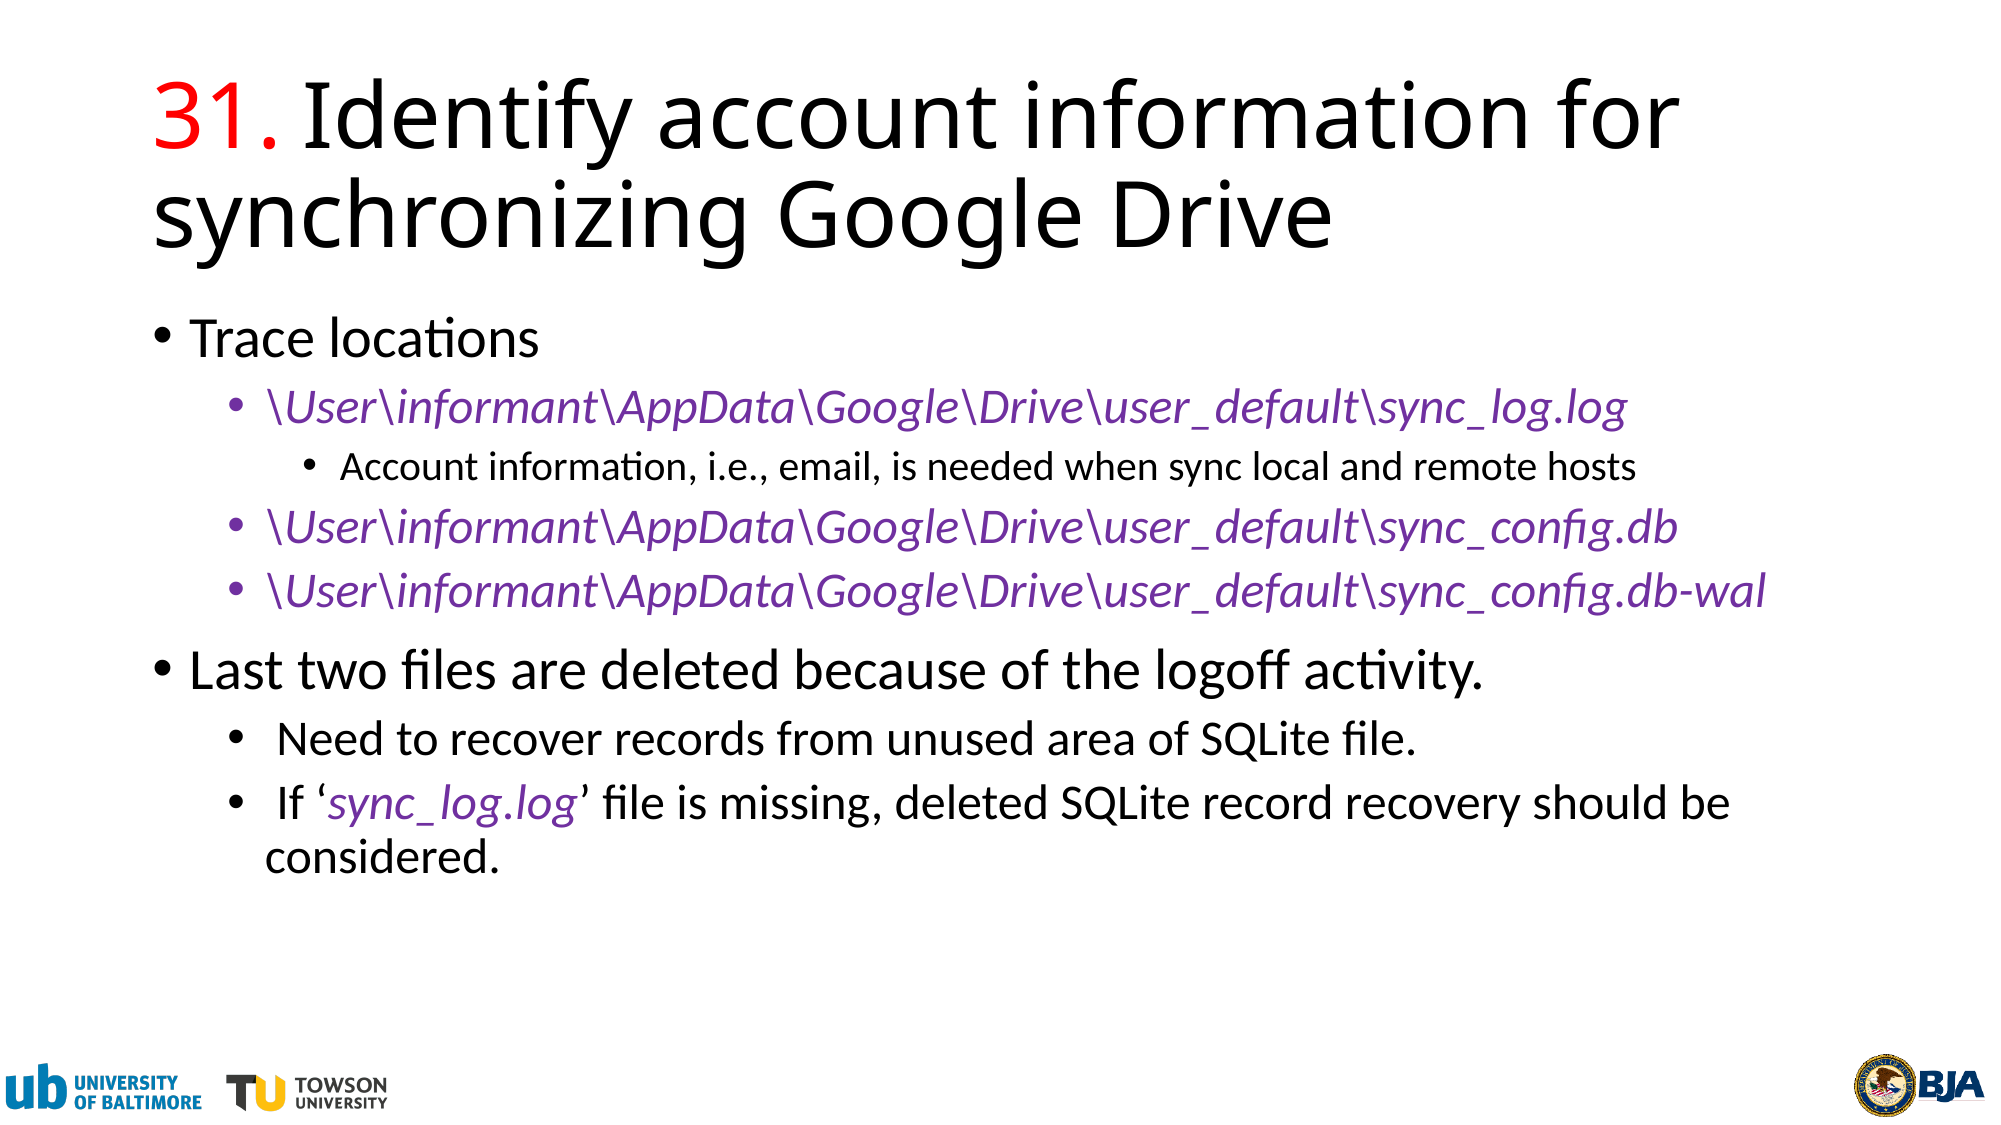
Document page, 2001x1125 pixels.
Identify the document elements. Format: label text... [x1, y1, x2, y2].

picture [1854, 1054, 1986, 1117]
picture [0, 1031, 407, 1125]
title 31. Identify account information for synchronizing Google Drive [137, 59, 1863, 278]
list Trace locations \User\informant\AppData\Google\Drive\user_default\sync_log.log Account information, i.e., email, is needed when sync local and remote hosts \User\informant\AppData\Google\Drive\user_default\sync_config.db \User\informant\AppData\Google\Drive\user_default\sync_config.db-wal Last two files are deleted because of the logoff activity. Need to recover records from unused area of SQLite file. If ‘sync_log.log’ file is missing, deleted SQLite record recovery should be considered. [137, 299, 1863, 1014]
